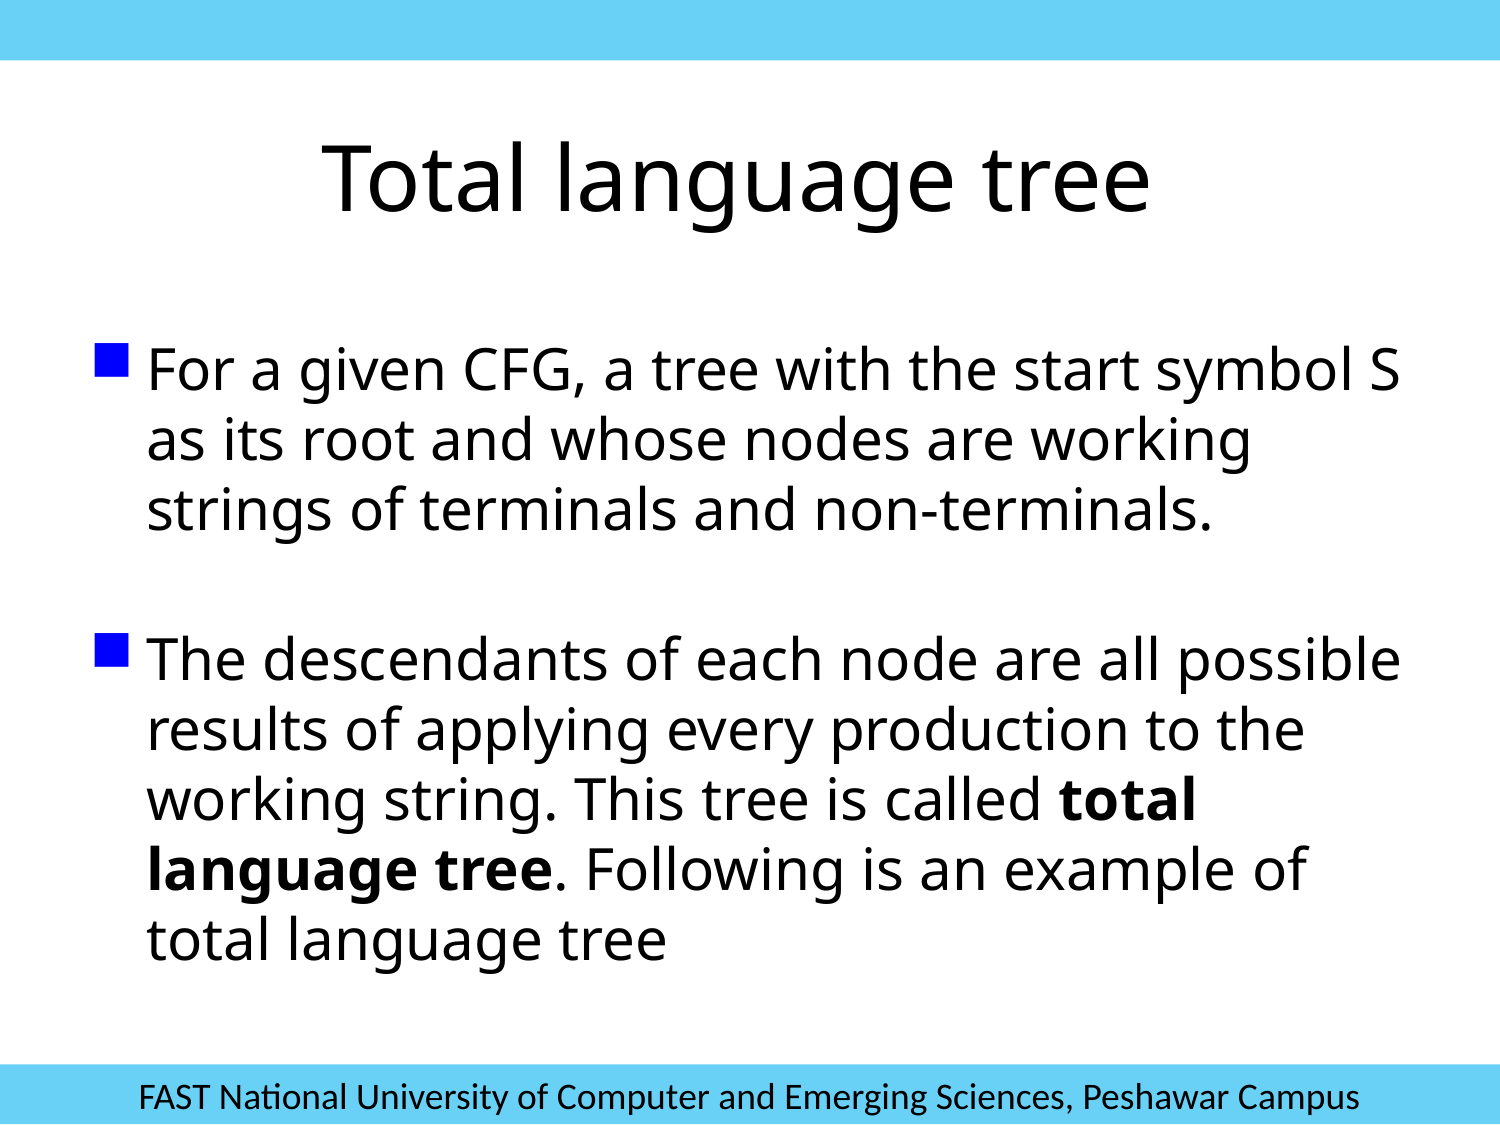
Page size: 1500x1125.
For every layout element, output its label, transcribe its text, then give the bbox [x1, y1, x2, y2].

text_box Total language tree [75, 62, 1425, 288]
text_box For a given CFG, a tree with the start symbol S as its root and whose nodes are working strings of terminals and non-terminals. The descendants of each node are all possible results of applying every production to the working string. This tree is called total language tree. Following is an example of total language tree [75, 324, 1425, 1063]
